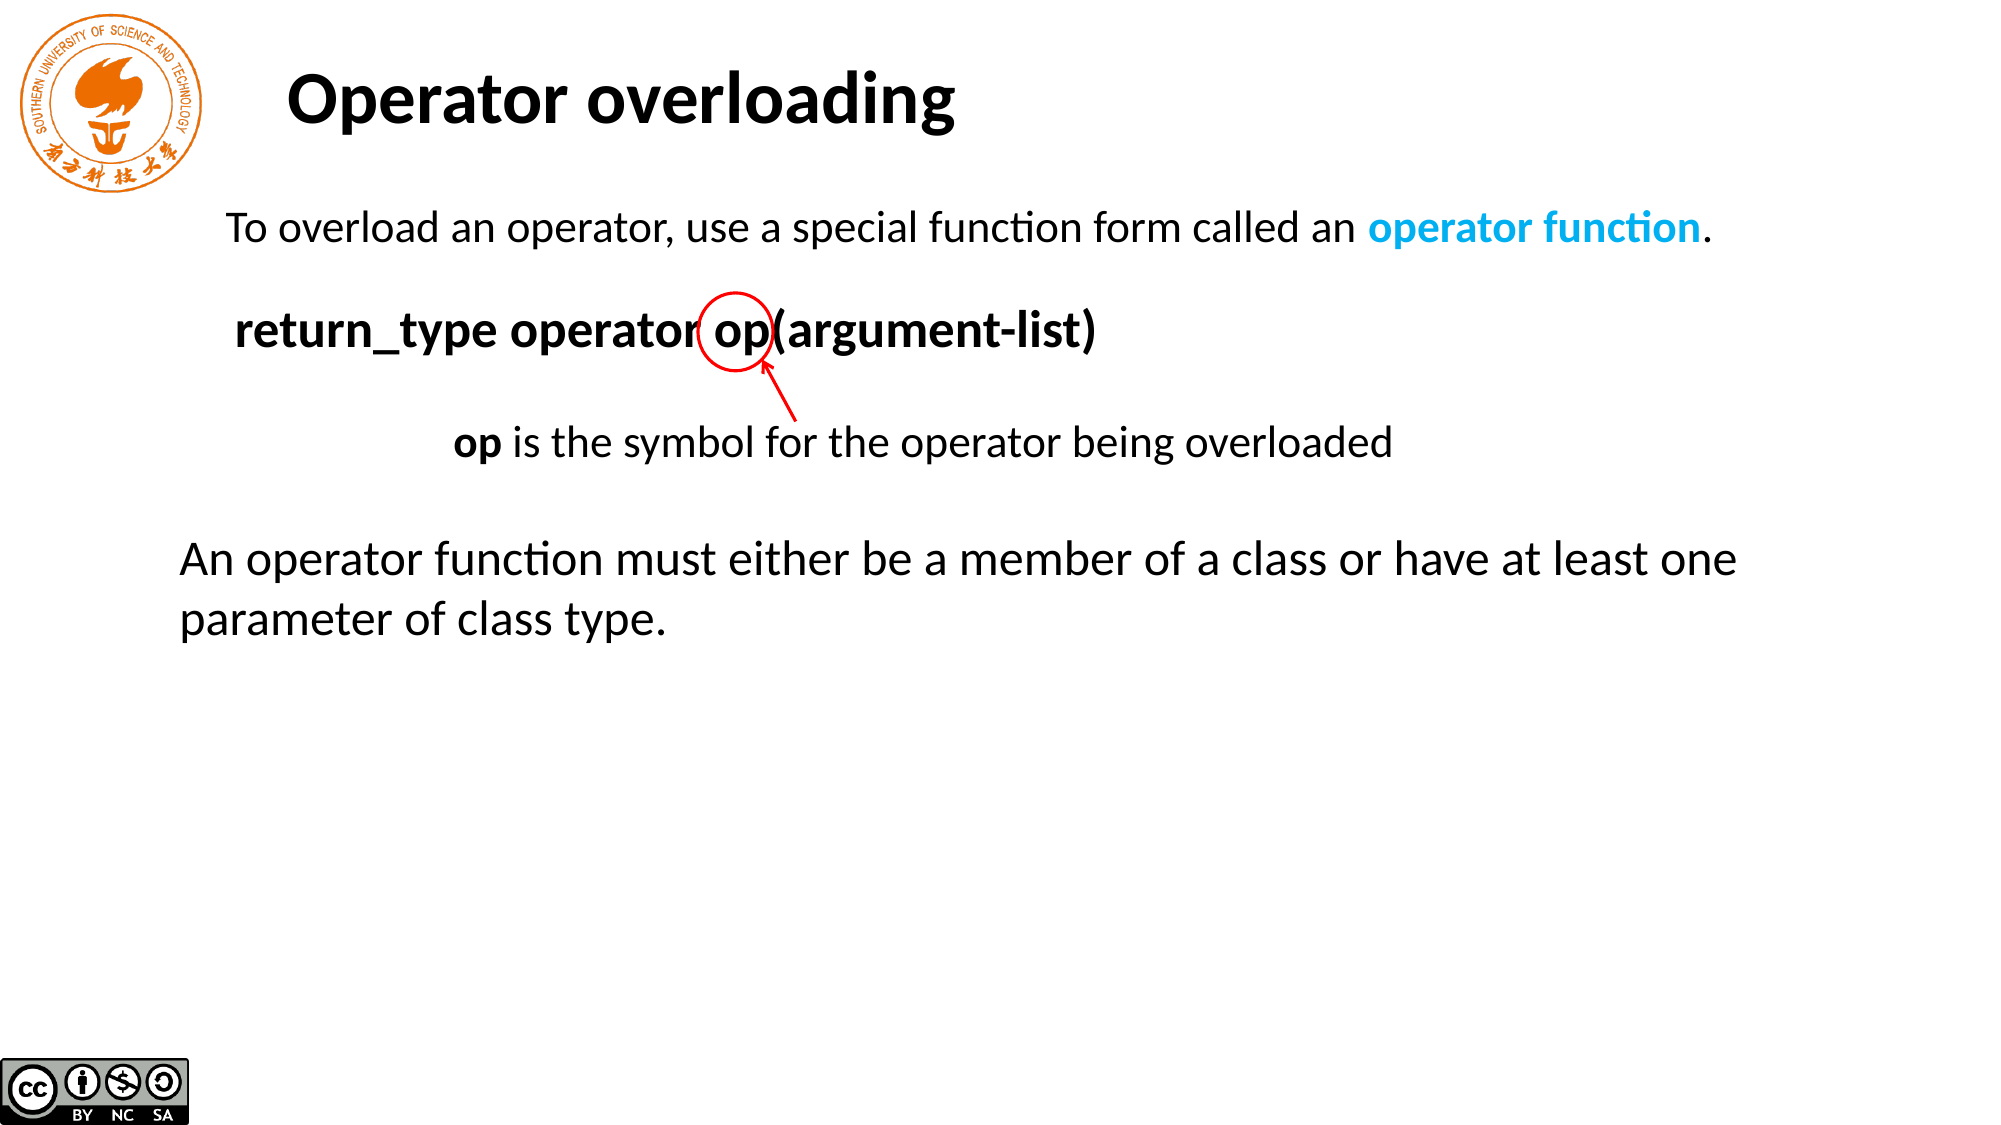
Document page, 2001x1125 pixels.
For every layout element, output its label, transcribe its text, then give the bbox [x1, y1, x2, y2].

text_box Operator overloading [255, 50, 1851, 217]
picture [18, 11, 202, 194]
text_box An operator function must either be a member of a class or have at least one parameter of class type. [164, 518, 1813, 654]
text_box op is the symbol for the operator being overloaded [438, 404, 1411, 474]
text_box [697, 292, 796, 422]
text_box return_type operator op(argument-list) [220, 286, 1114, 366]
text_box To overload an operator, use a special function form called an operator function. [210, 189, 1739, 259]
picture [0, 1058, 189, 1125]
